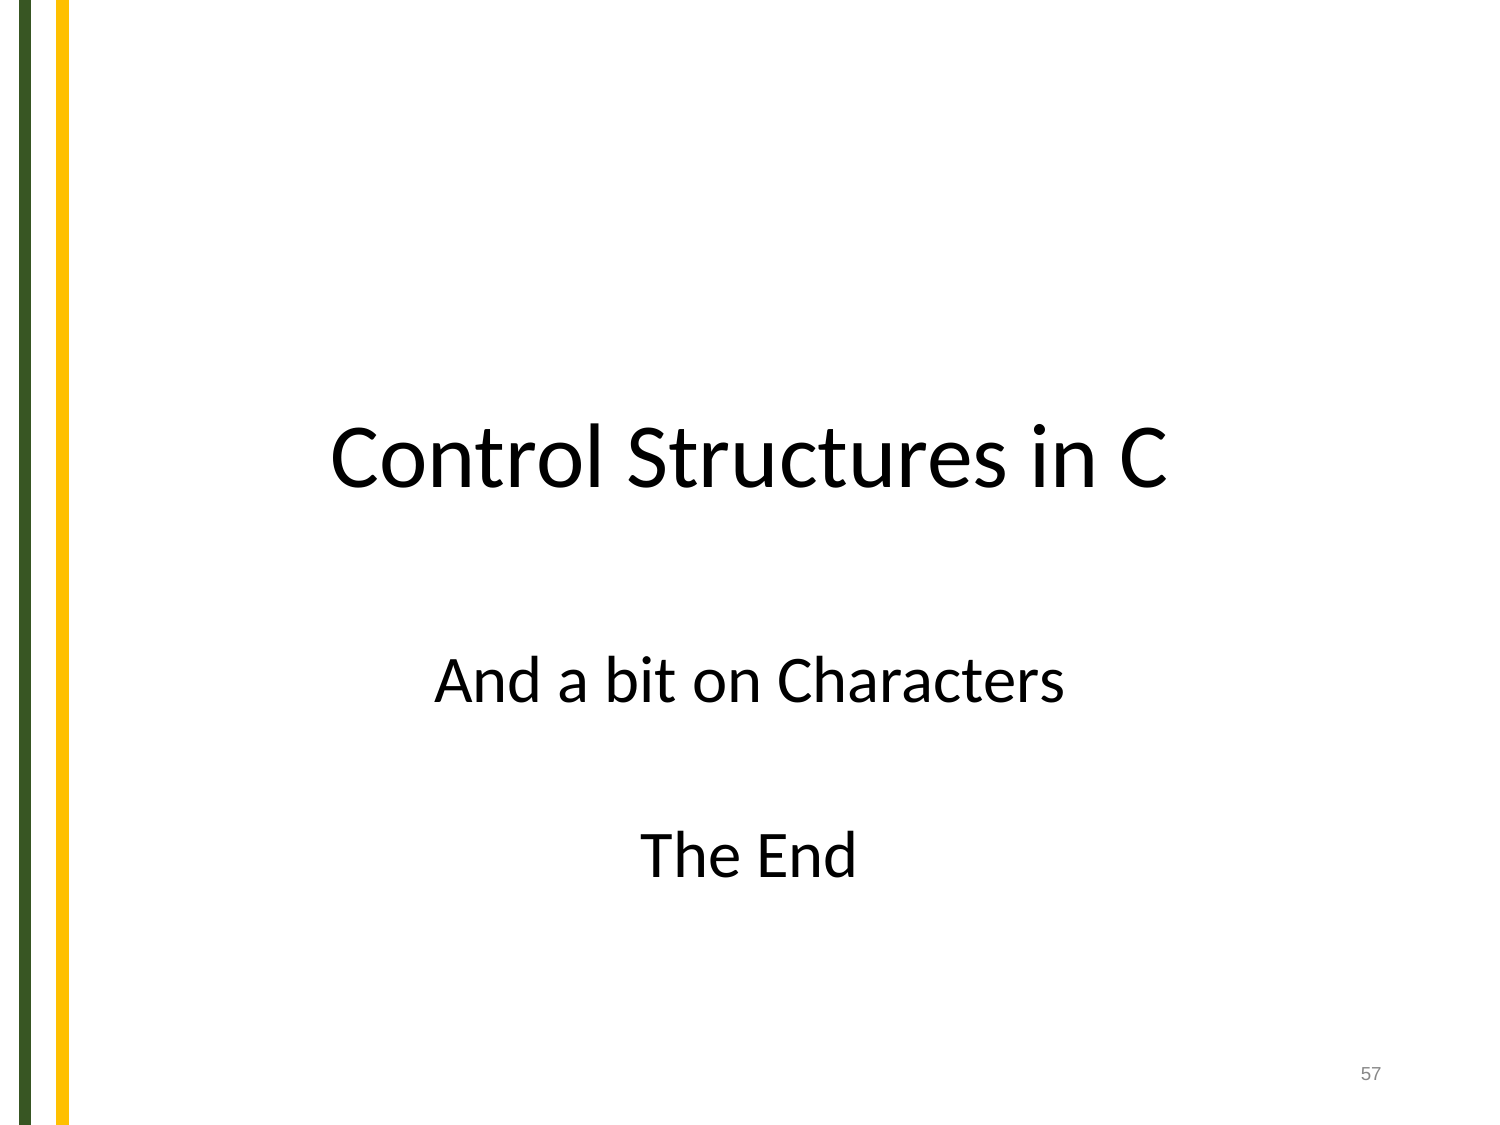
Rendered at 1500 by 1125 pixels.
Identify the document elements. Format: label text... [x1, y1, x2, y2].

subtitle And a bit on Characters The End [225, 637, 1275, 925]
title Control Structures in C [112, 337, 1388, 579]
slide_number ‹#› [1059, 1042, 1397, 1103]
